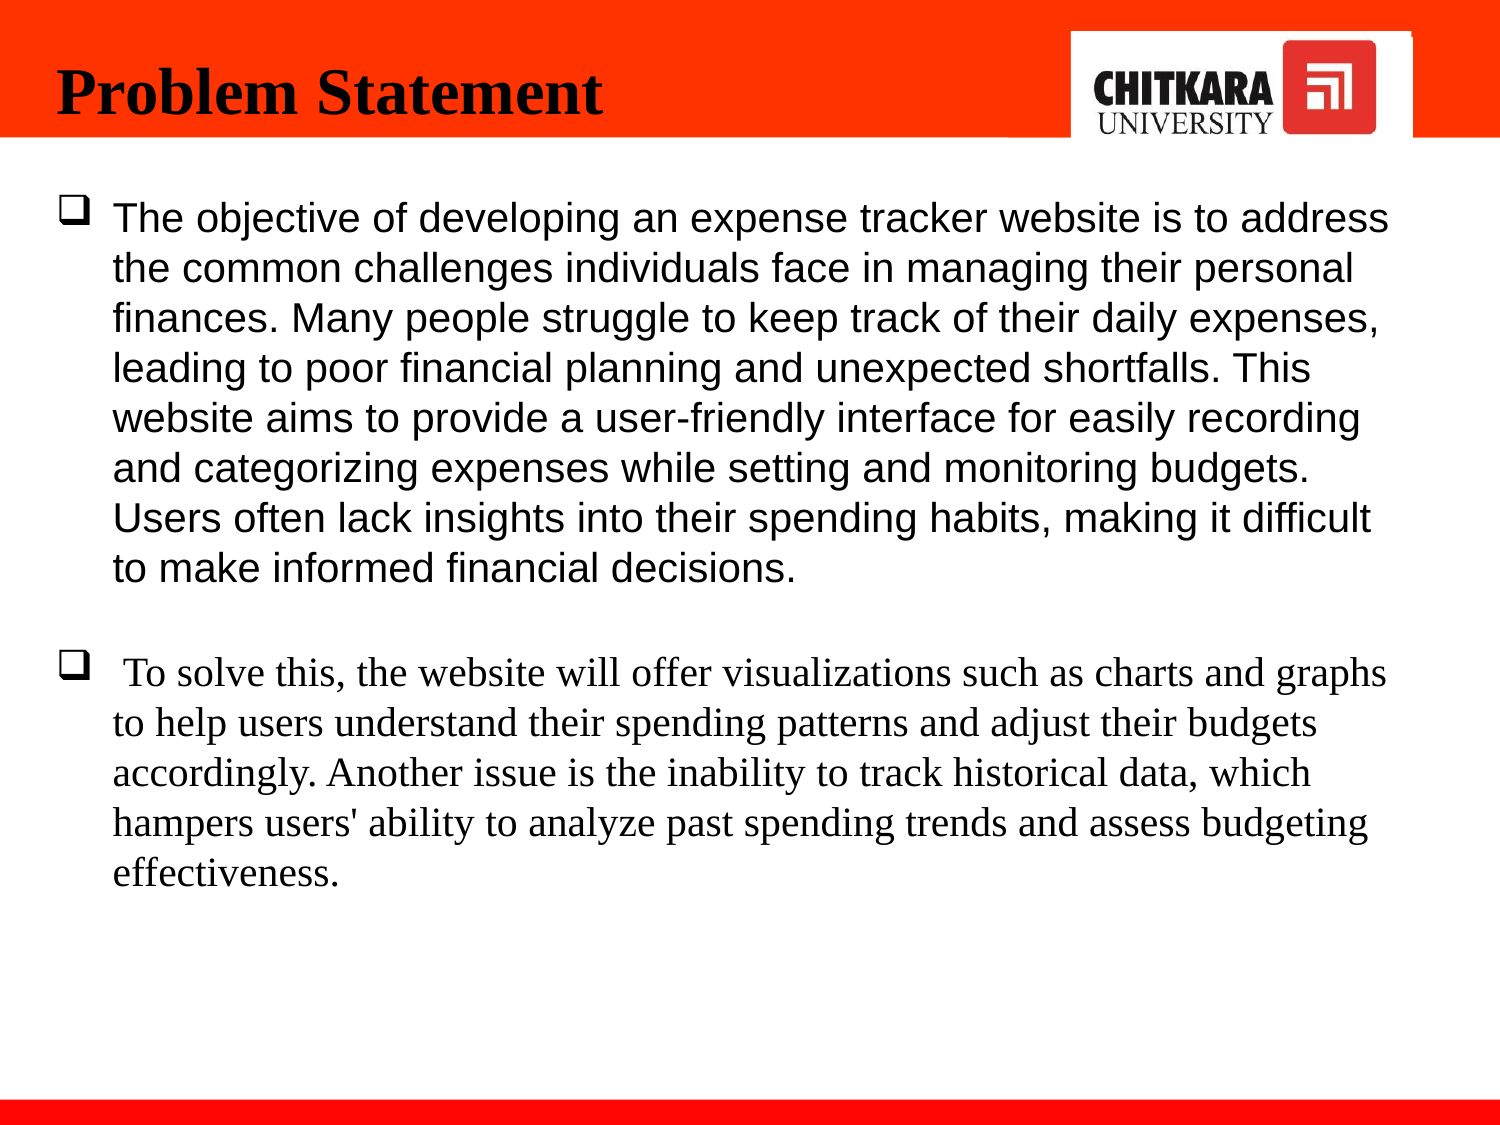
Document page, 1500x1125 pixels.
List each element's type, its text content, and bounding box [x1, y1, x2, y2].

text_box The objective of developing an expense tracker website is to address the common challenges individuals face in managing their personal finances. Many people struggle to keep track of their daily expenses, leading to poor financial planning and unexpected shortfalls. This website aims to provide a user-friendly interface for easily recording and categorizing expenses while setting and monitoring budgets. Users often lack insights into their spending habits, making it difficult to make informed financial decisions. To solve this, the website will offer visualizations such as charts and graphs to help users understand their spending patterns and adjust their budgets accordingly. Another issue is the inability to track historical data, which hampers users' ability to analyze past spending trends and assess budgeting effectiveness. [54, 188, 1417, 896]
picture [0, 1099, 1500, 1125]
title Problem Statement [12, 30, 608, 236]
picture [1074, 37, 1391, 138]
